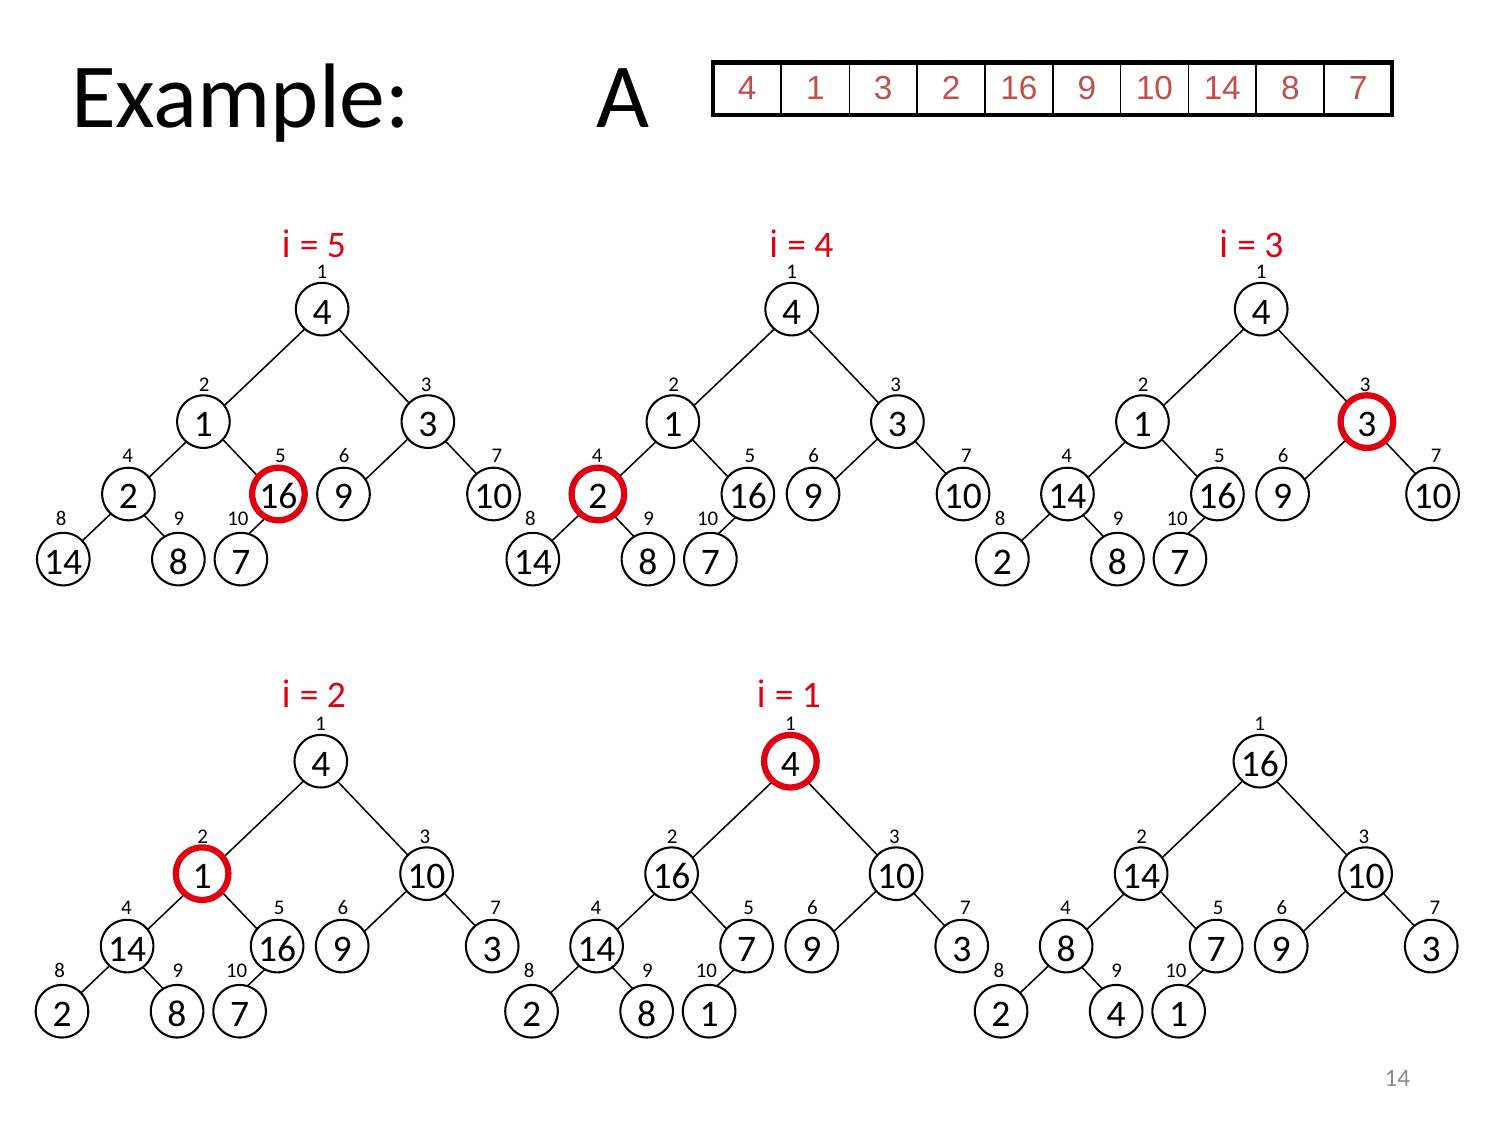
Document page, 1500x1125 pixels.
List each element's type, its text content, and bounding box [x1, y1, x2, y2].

table_header 10 [1121, 65, 1188, 113]
table_header 2 [918, 65, 984, 113]
text_box i = 1 [741, 662, 836, 700]
title Example: A [55, 16, 1407, 166]
table_header 9 [1054, 65, 1120, 113]
table_header 16 [986, 65, 1052, 113]
table_header 1 [782, 65, 849, 113]
text_box i = 4 [754, 212, 849, 248]
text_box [36, 249, 505, 586]
slide_number 14 [1074, 1049, 1425, 1103]
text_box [506, 249, 974, 586]
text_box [35, 701, 503, 1038]
table_header 7 [1325, 65, 1390, 113]
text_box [975, 249, 1460, 586]
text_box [974, 701, 1458, 1038]
table_header 14 [1189, 65, 1255, 113]
text_box i = 5 [266, 212, 361, 248]
table_header 8 [1257, 65, 1323, 113]
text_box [504, 701, 973, 1038]
text_box i = 2 [266, 662, 361, 700]
table_header 4 [715, 65, 780, 113]
table_header 3 [850, 65, 916, 113]
text_box i = 3 [1204, 212, 1299, 248]
